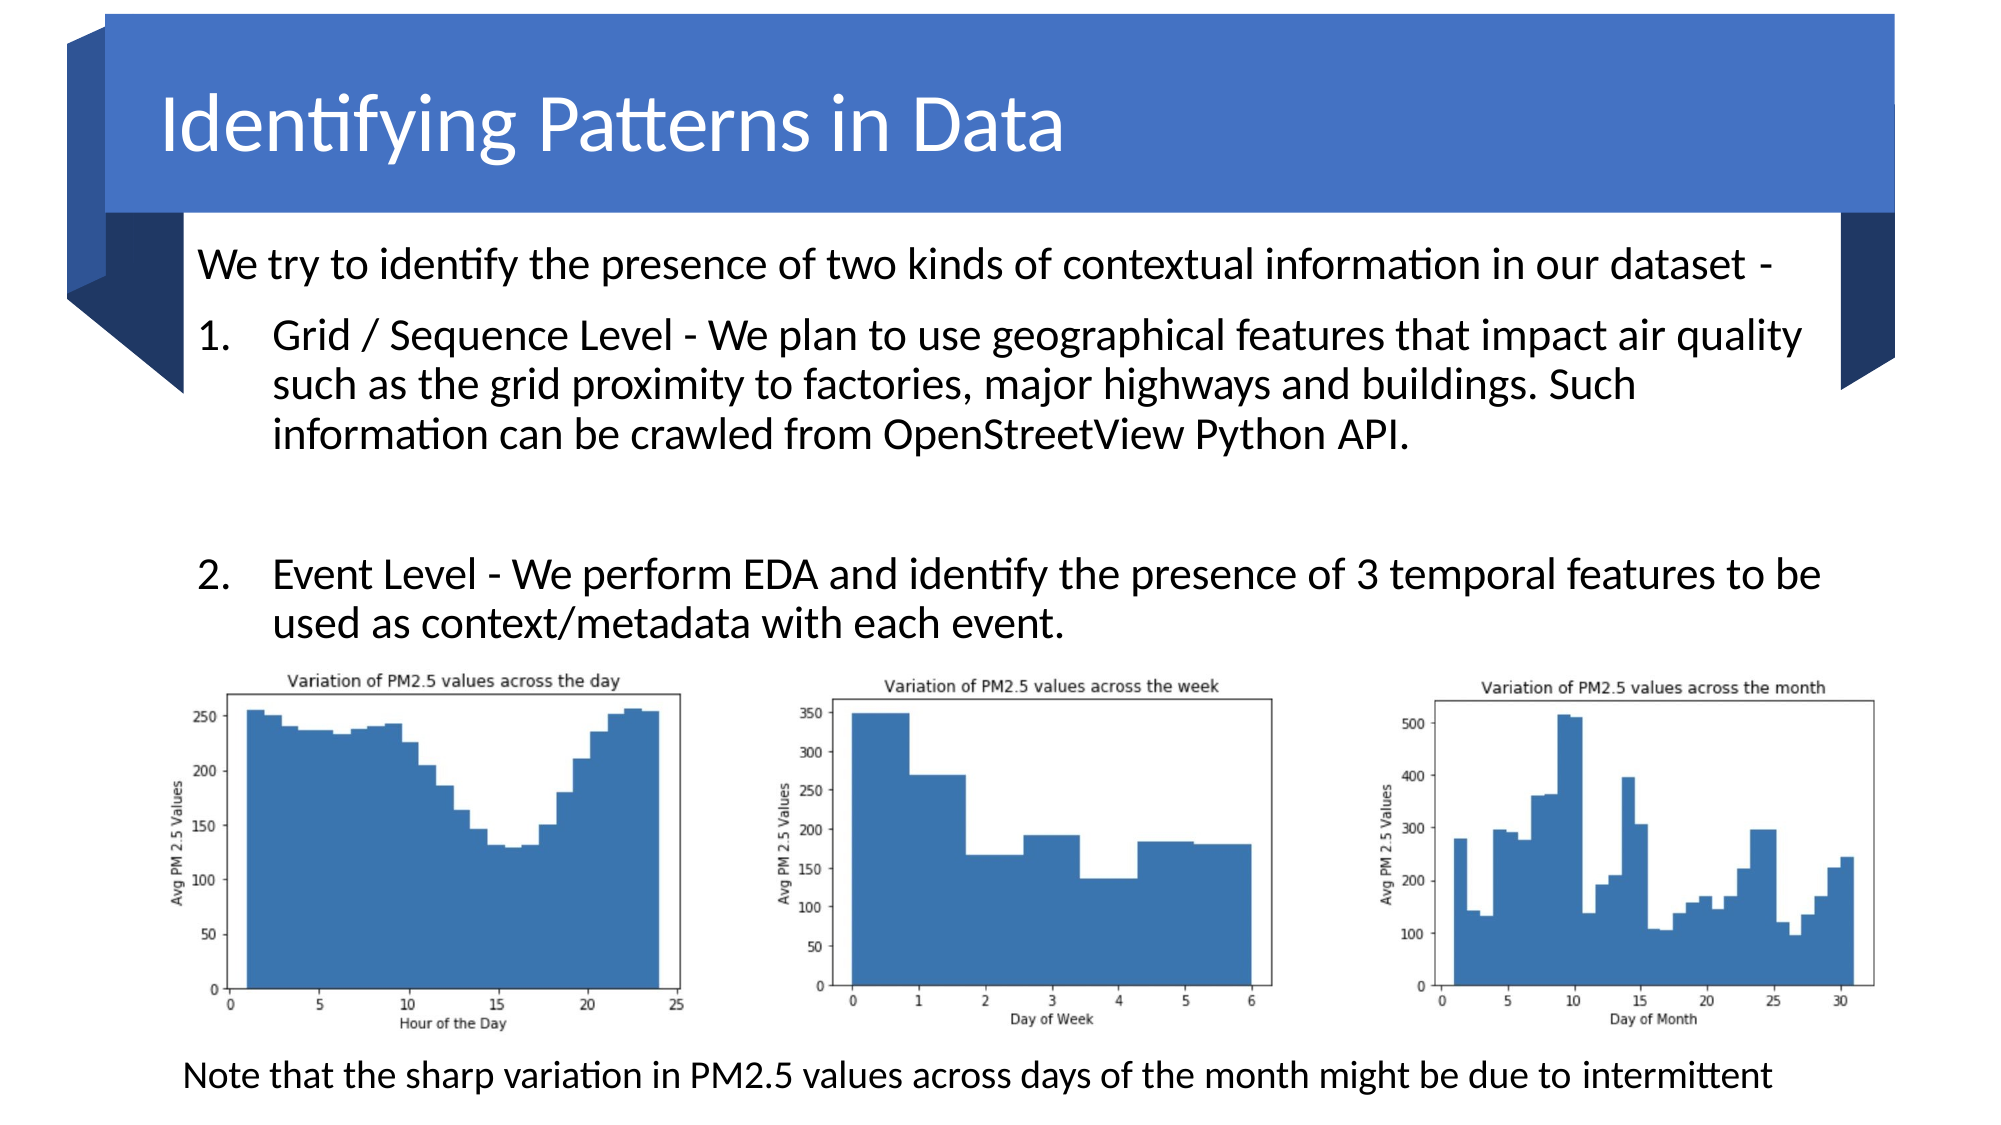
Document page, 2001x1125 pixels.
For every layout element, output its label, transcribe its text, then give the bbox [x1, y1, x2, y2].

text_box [66, 13, 102, 394]
text_box Note that the sharp variation in PM2.5 values across days of the month might be due to intermittent [180, 1046, 1791, 1097]
text_box [1377, 675, 1875, 1029]
text_box We try to identify the presence of two kinds of contextual information in our dataset - Grid / Sequence Level - We plan to use geographical features that impact air quality such as the grid proximity to factories, major highways and buildings. Such information can be crawled from OpenStreetView Python API. Event Level - We perform EDA and identify the presence of 3 temporal features to be used as context/metadata with each event. [194, 402, 1846, 649]
text_box [776, 674, 1274, 1029]
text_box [105, 13, 1896, 391]
text_box [170, 669, 684, 1035]
